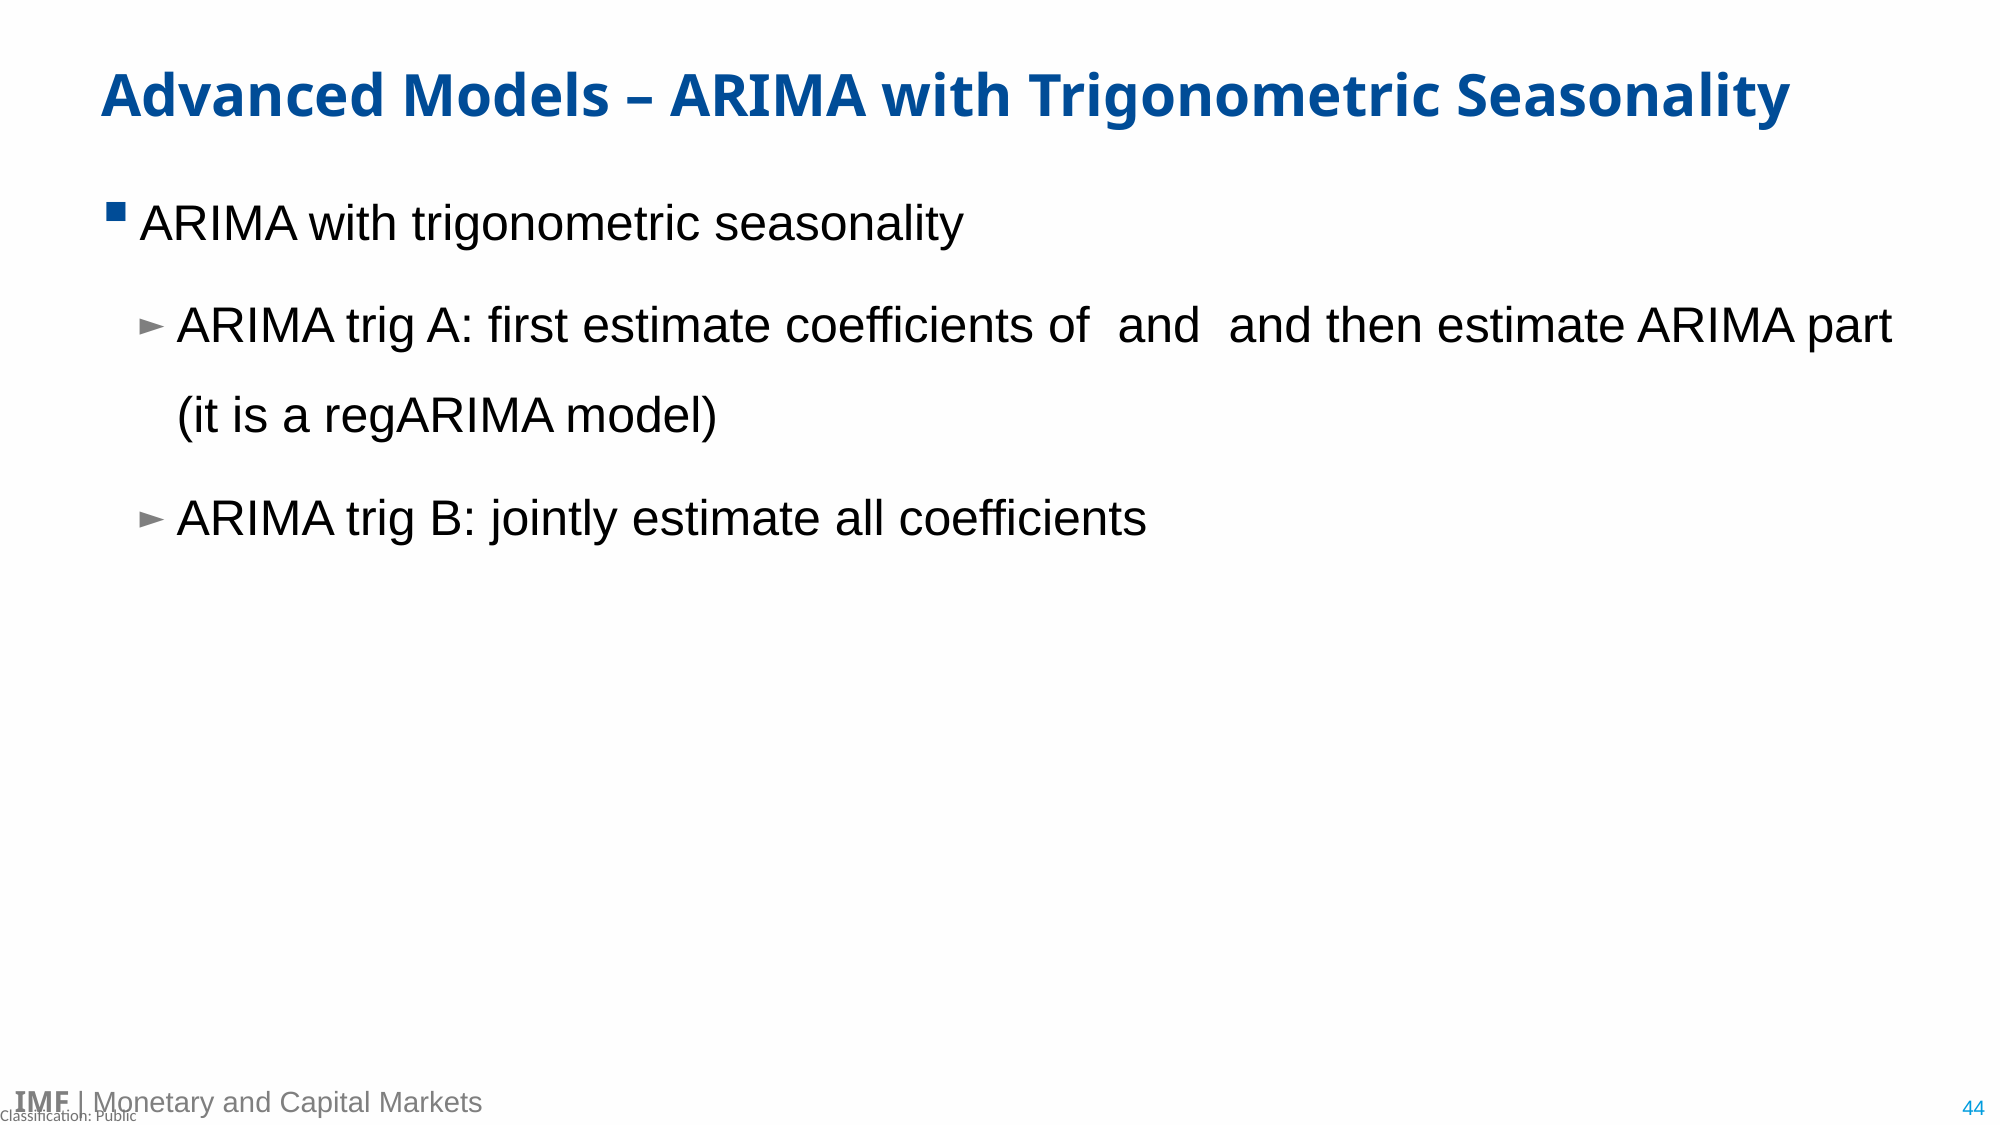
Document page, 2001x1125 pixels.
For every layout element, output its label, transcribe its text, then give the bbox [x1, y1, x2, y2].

title Advanced Models – ARIMA with Trigonometric Seasonality [101, 17, 1974, 179]
